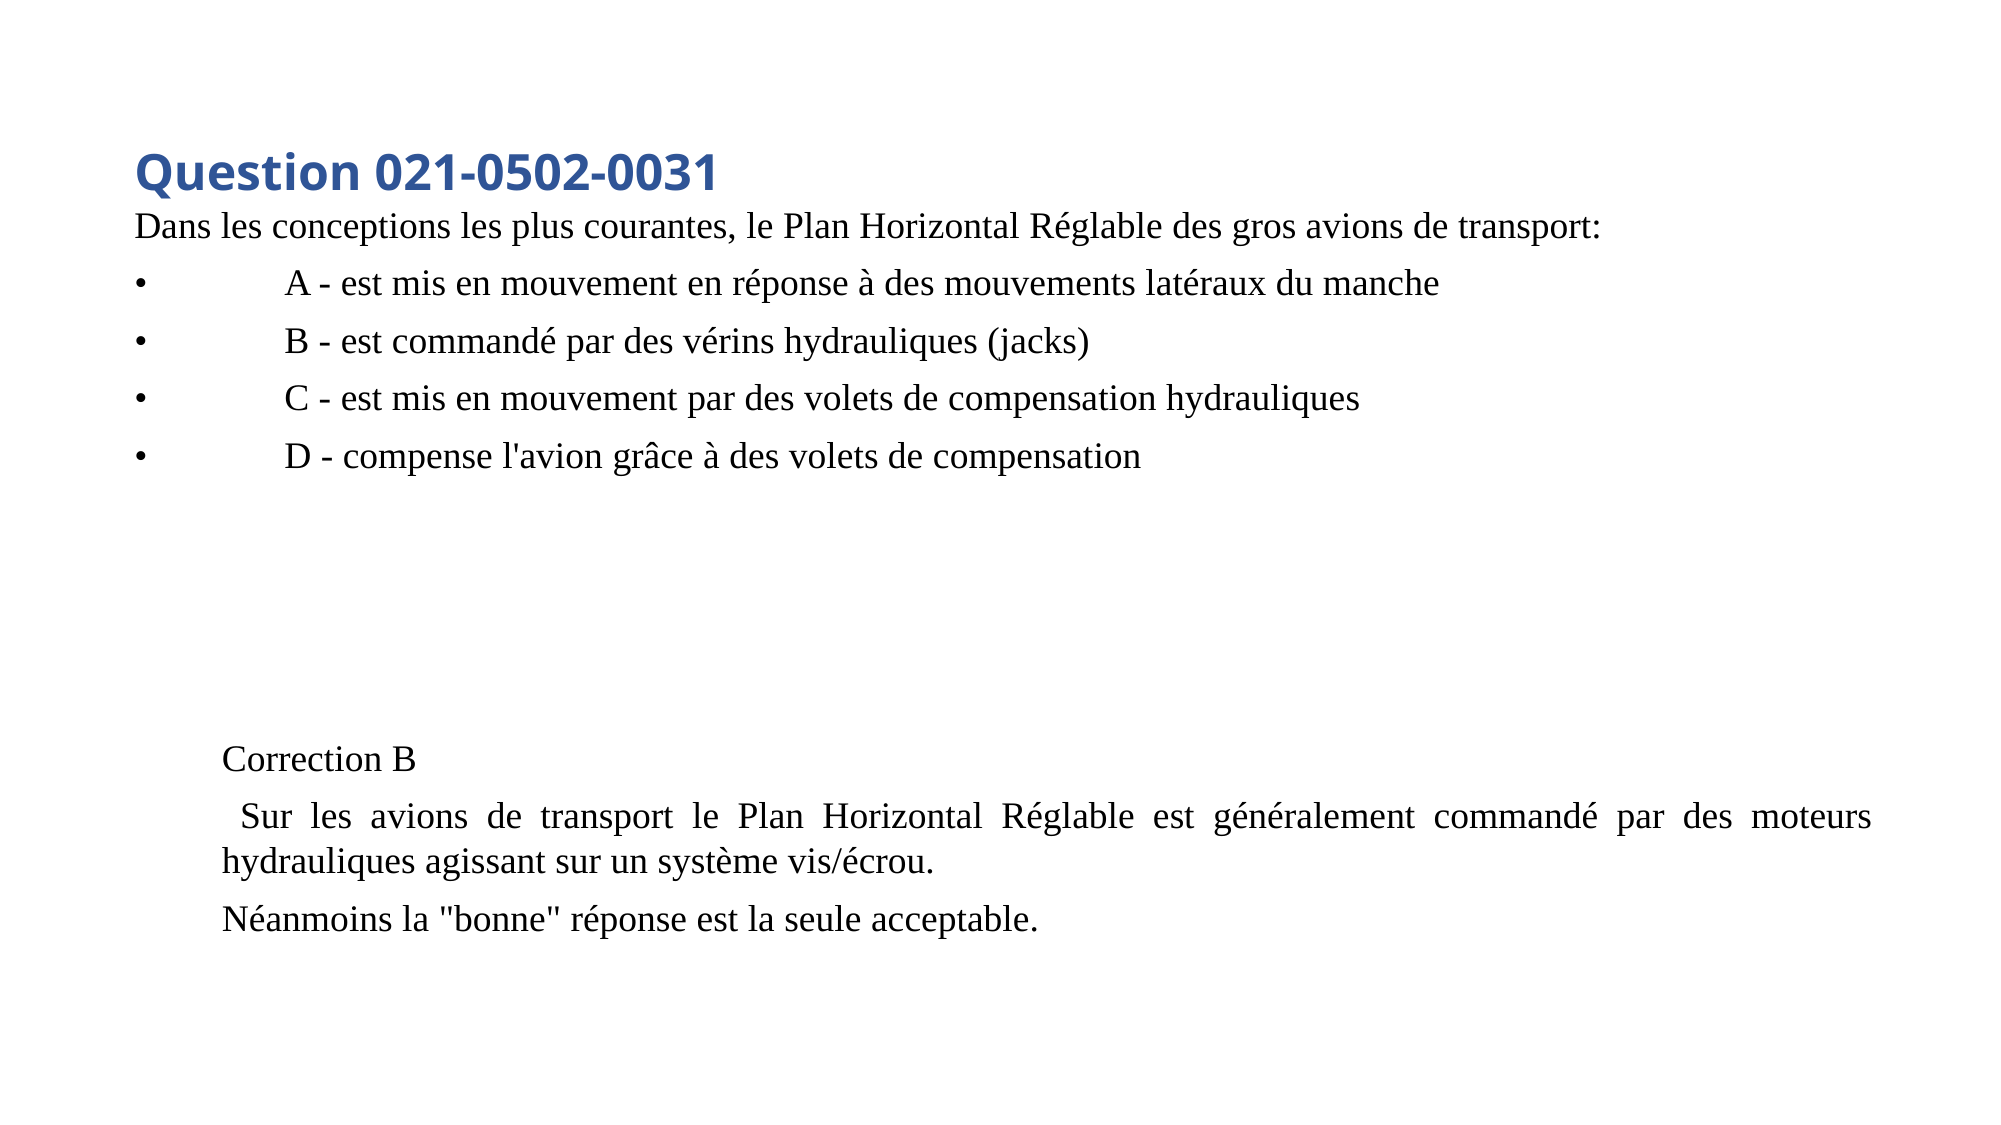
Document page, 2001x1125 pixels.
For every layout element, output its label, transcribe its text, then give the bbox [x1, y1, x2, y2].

text_box Question 021-0502-0031 Dans les conceptions les plus courantes, le Plan Horizontal Réglable des gros avions de transport: • A - est mis en mouvement en réponse à des mouvements latéraux du manche • B - est commandé par des vérins hydrauliques (jacks) • C - est mis en mouvement par des volets de compensation hydrauliques • D - compense l'avion grâce à des volets de compensation [119, 133, 1902, 541]
text_box Correction B Sur les avions de transport le Plan Horizontal Réglable est généralement commandé par des moteurs hydrauliques agissant sur un système vis/écrou. Néanmoins la "bonne" réponse est la seule acceptable. [207, 726, 1890, 947]
